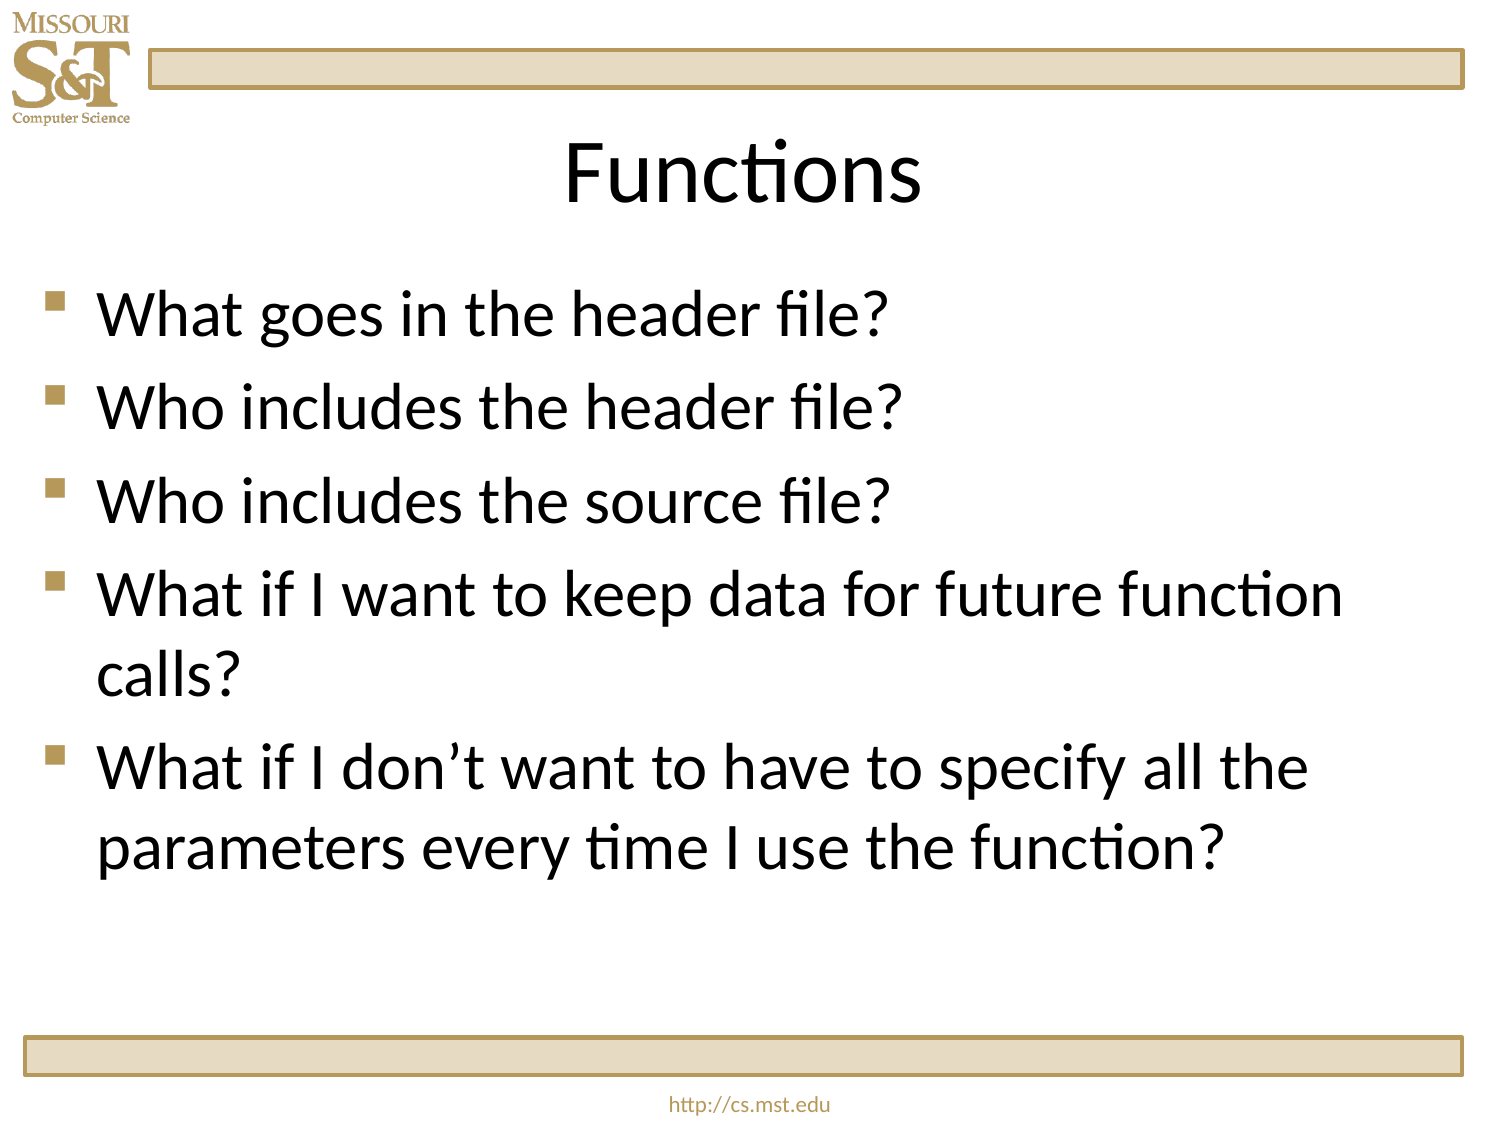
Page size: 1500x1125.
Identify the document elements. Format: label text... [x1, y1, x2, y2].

list What goes in the header file? Who includes the header file? Who includes the source file? What if I want to keep data for future function calls? What if I don’t want to have to specify all the parameters every time I use the function? [24, 262, 1463, 1005]
title Functions [24, 99, 1463, 233]
picture [12, 12, 130, 126]
